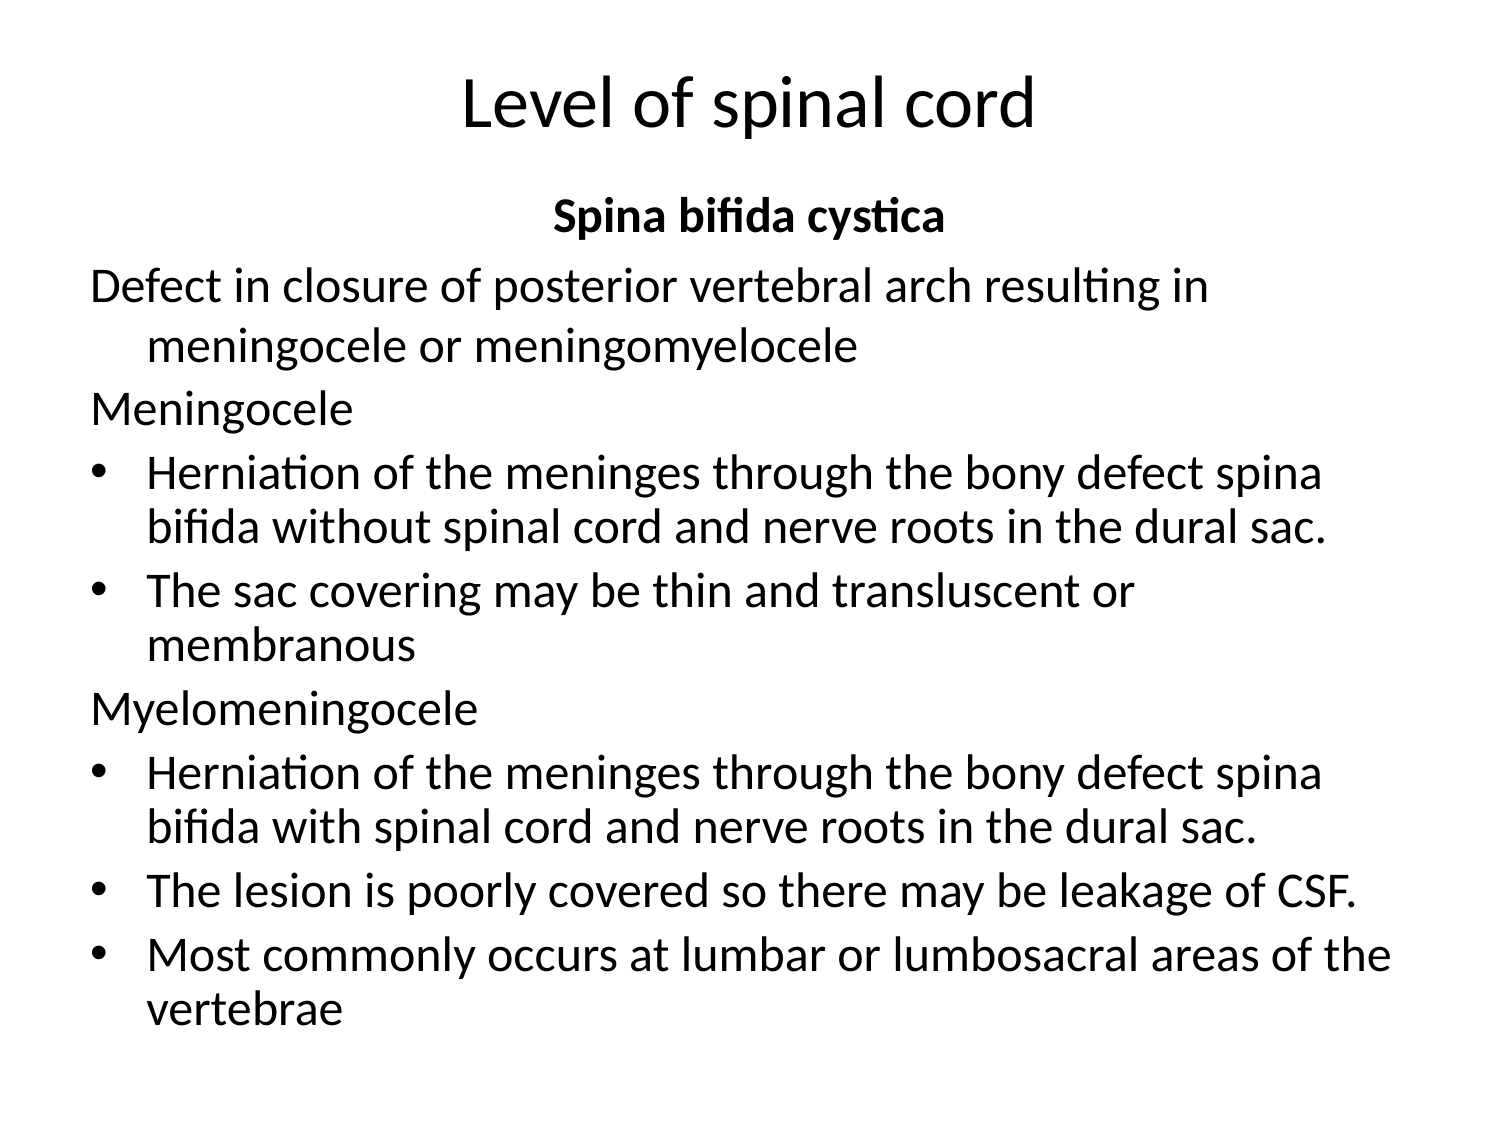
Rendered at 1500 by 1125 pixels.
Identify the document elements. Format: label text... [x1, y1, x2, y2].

list Spina bifida cystica Defect in closure of posterior vertebral arch resulting in meningocele or meningomyelocele Meningocele Herniation of the meninges through the bony defect spina bifida without spinal cord and nerve roots in the dural sac. The sac covering may be thin and transluscent or membranous Myelomeningocele Herniation of the meninges through the bony defect spina bifida with spinal cord and nerve roots in the dural sac. The lesion is poorly covered so there may be leakage of CSF. Most commonly occurs at lumbar or lumbosacral areas of the vertebrae [75, 174, 1425, 1088]
title Level of spinal cord [75, 45, 1425, 150]
